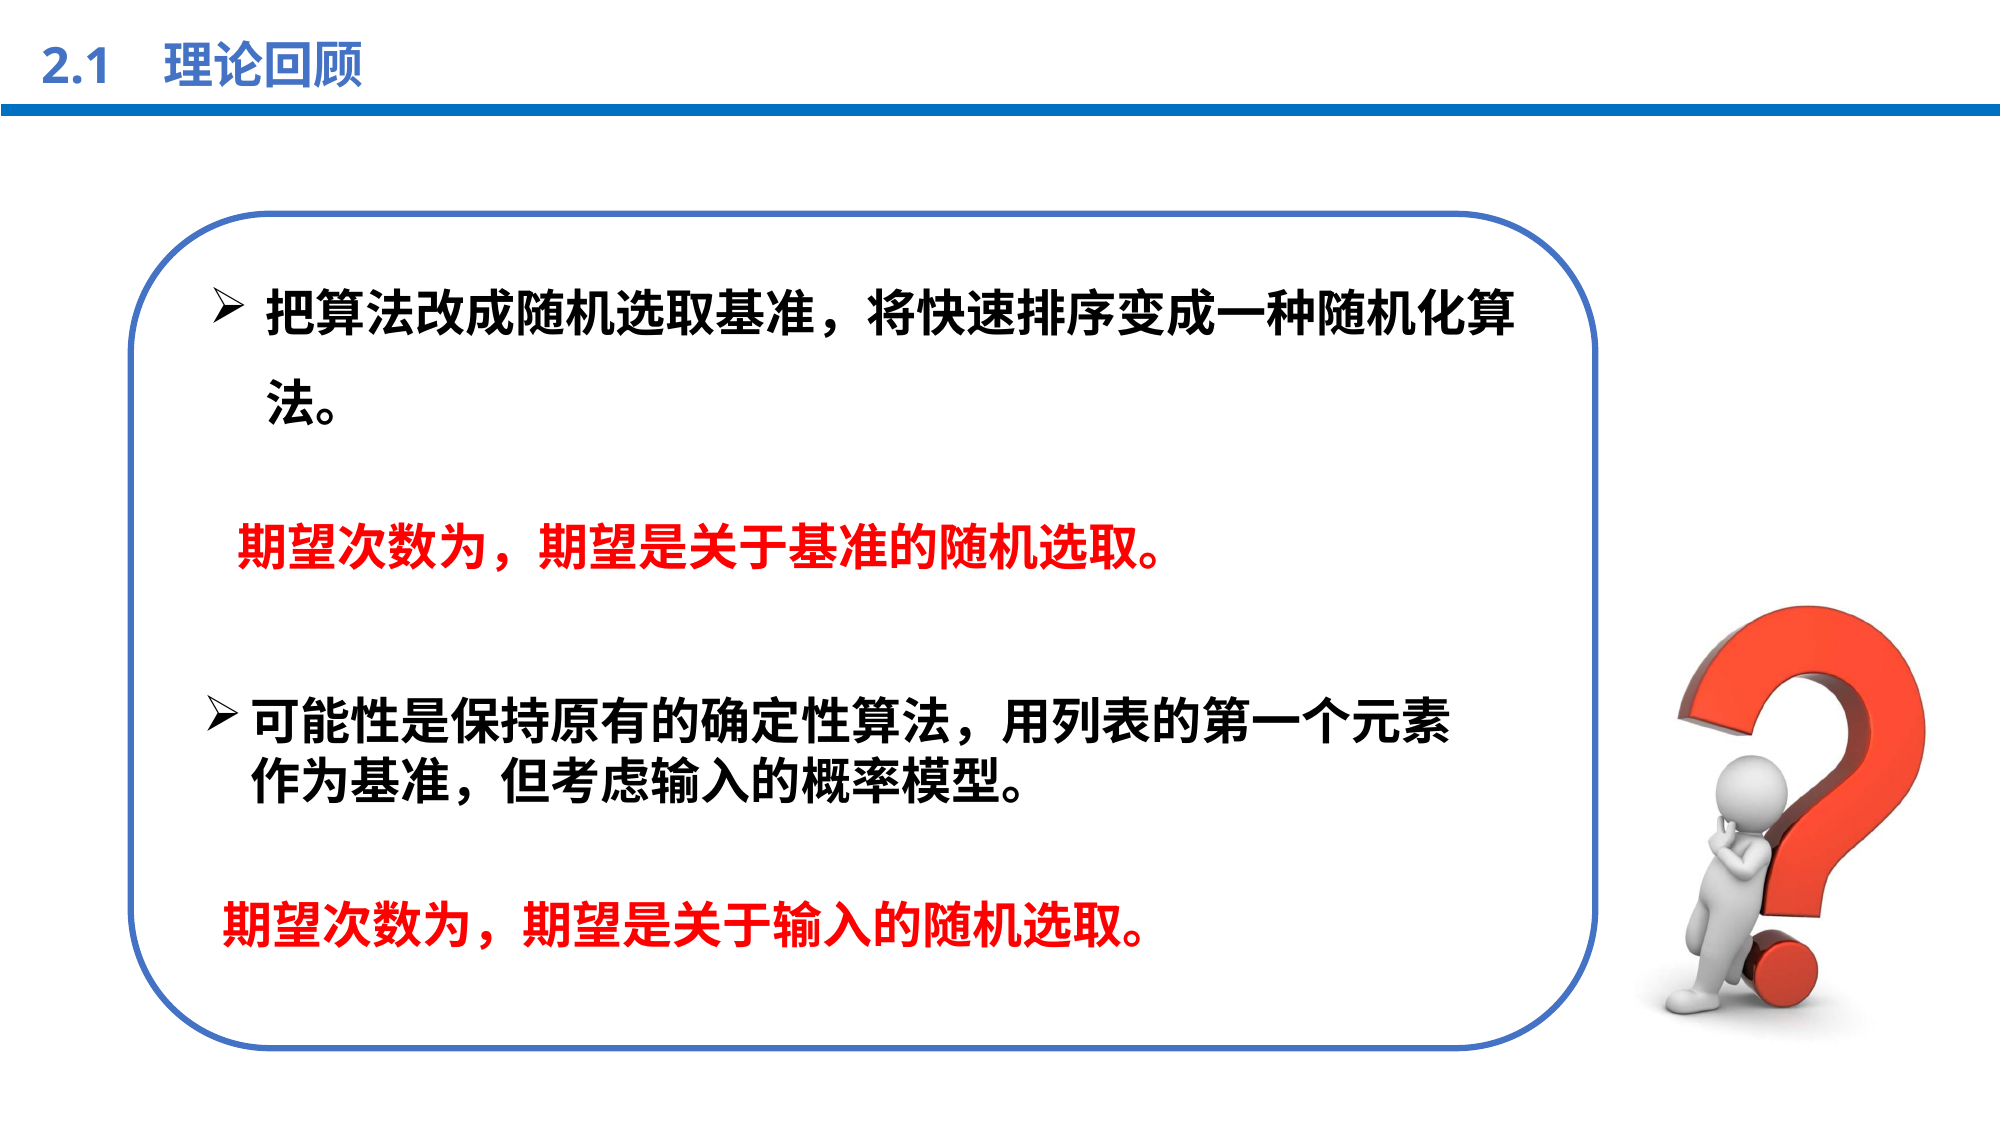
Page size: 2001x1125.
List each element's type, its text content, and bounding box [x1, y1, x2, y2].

text_box 2.1 理论回顾 [26, 14, 1386, 102]
text_box [0, 103, 2000, 117]
picture [1572, 563, 1993, 1091]
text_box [130, 213, 1596, 1049]
